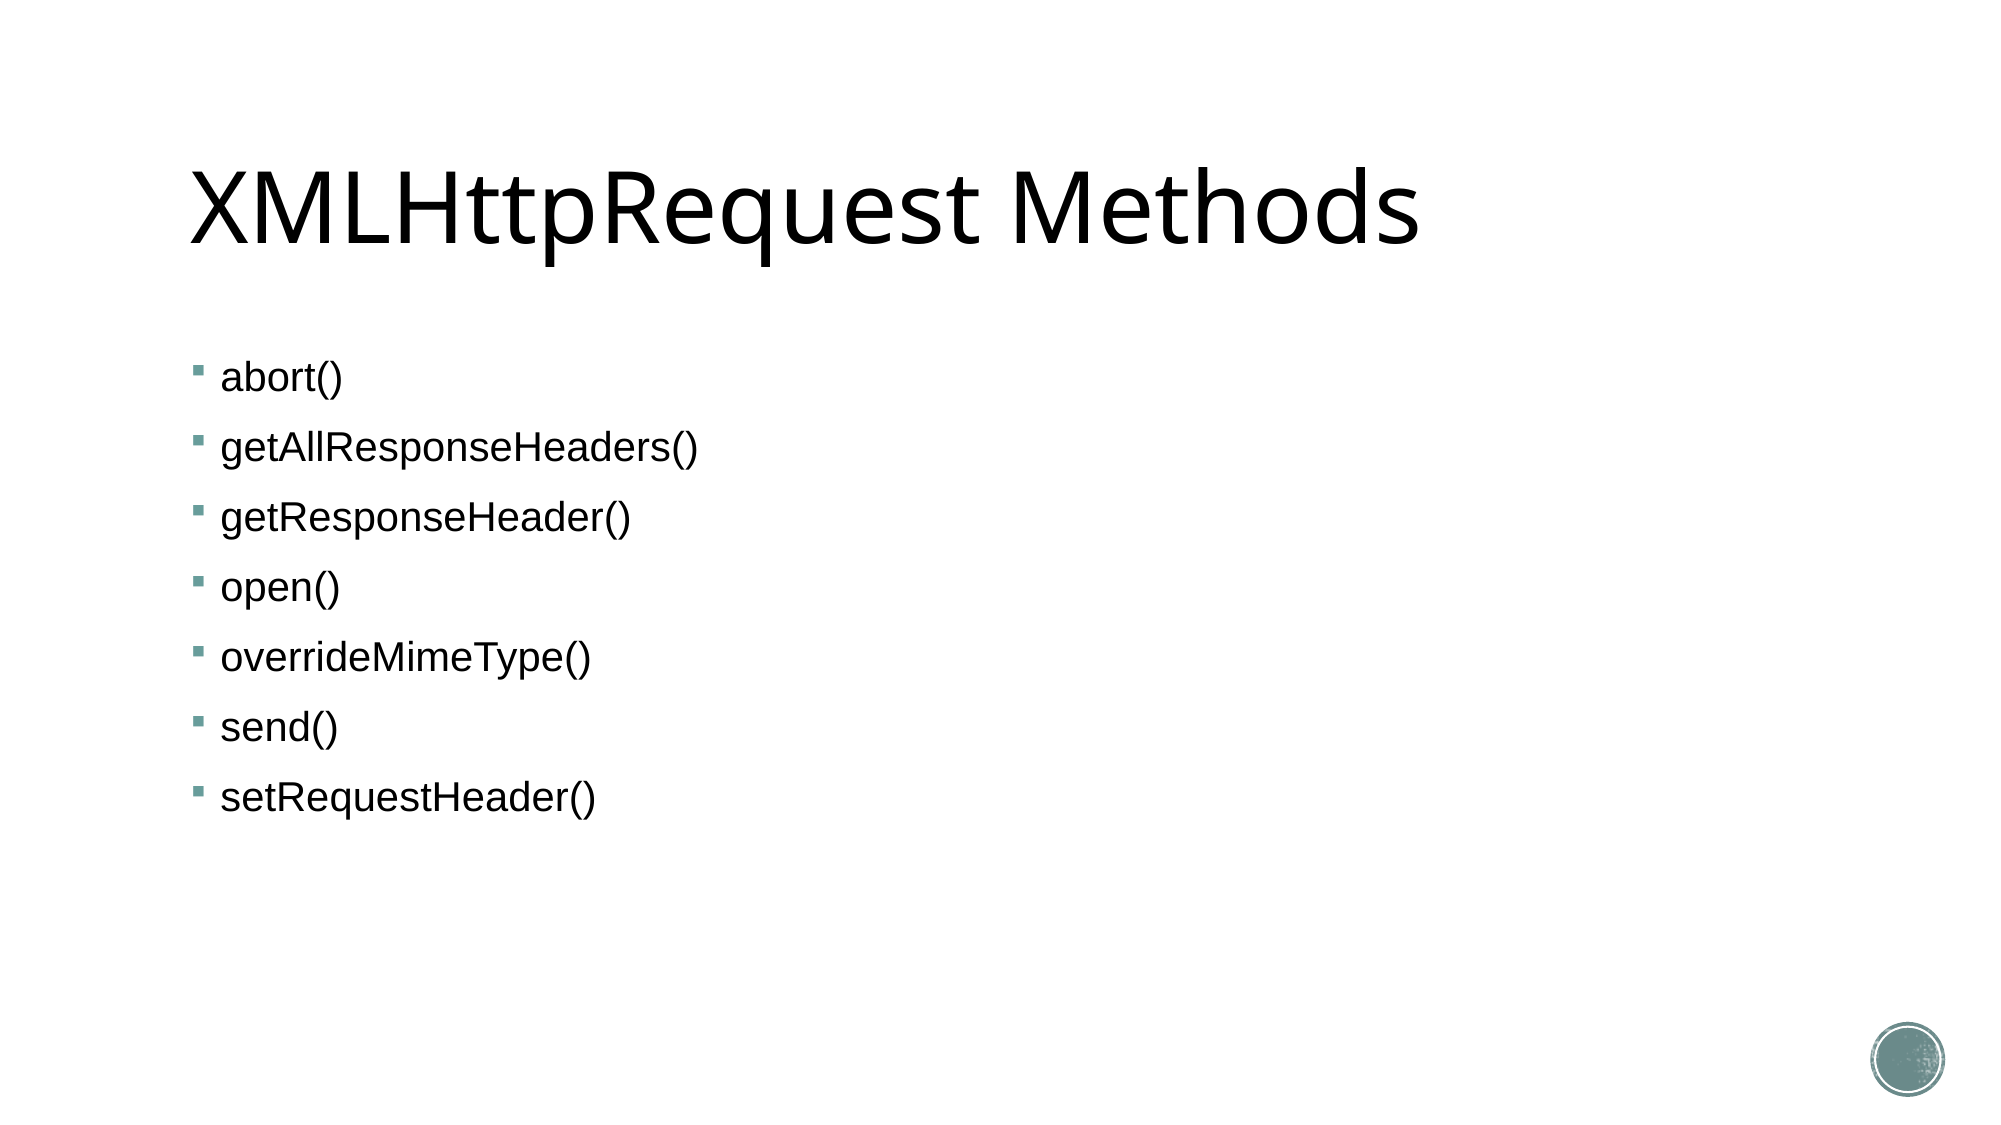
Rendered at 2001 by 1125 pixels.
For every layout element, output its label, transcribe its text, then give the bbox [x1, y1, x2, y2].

list abort() getAllResponseHeaders() getResponseHeader() open() overrideMimeType() send() setRequestHeader() [175, 348, 1826, 1013]
title XMLHttpRequest Methods [175, 79, 1826, 344]
